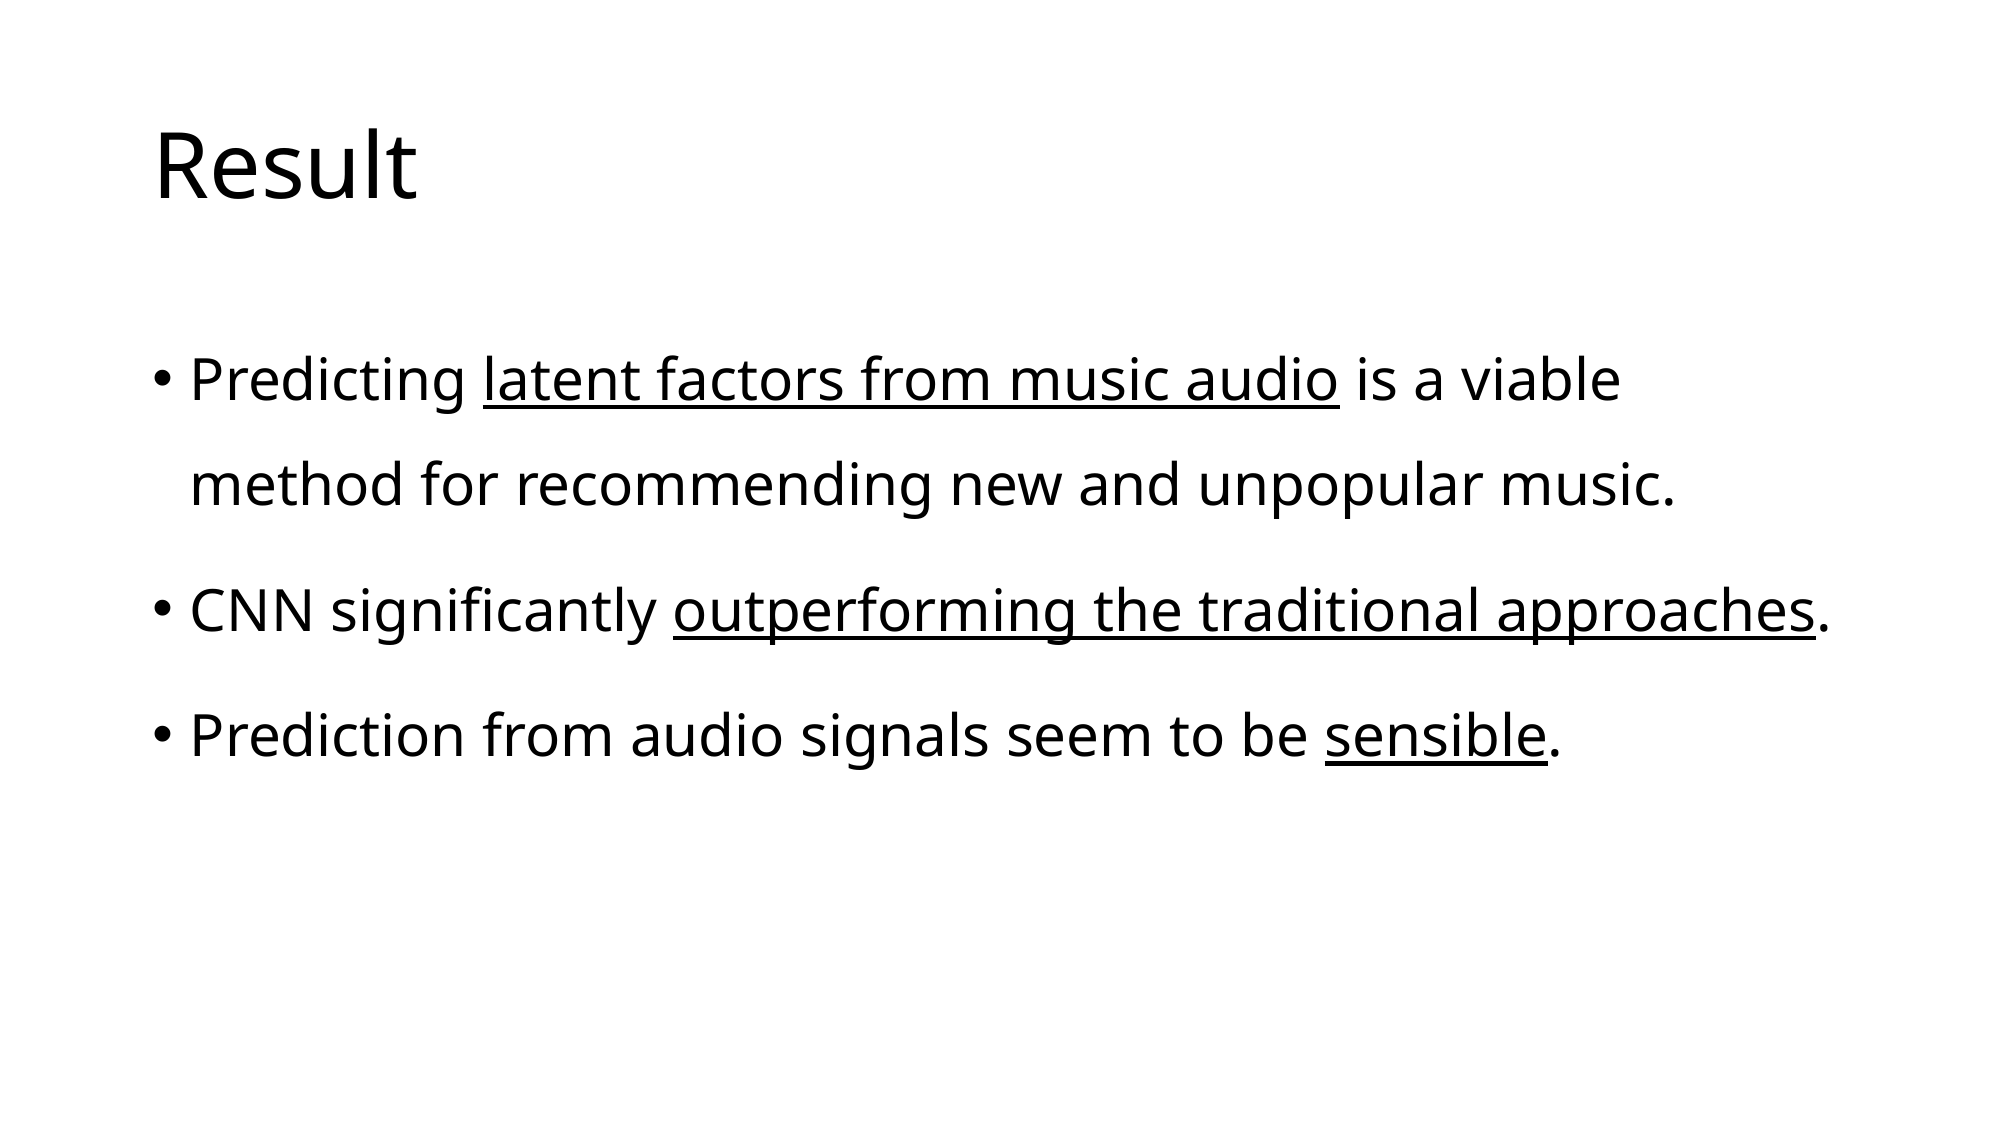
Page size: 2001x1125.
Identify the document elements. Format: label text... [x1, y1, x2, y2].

list Predicting latent factors from music audio is a viable method for recommending new and unpopular music. CNN significantly outperforming the traditional approaches. Prediction from audio signals seem to be sensible. [137, 299, 1863, 1014]
title Result [137, 59, 1863, 278]
